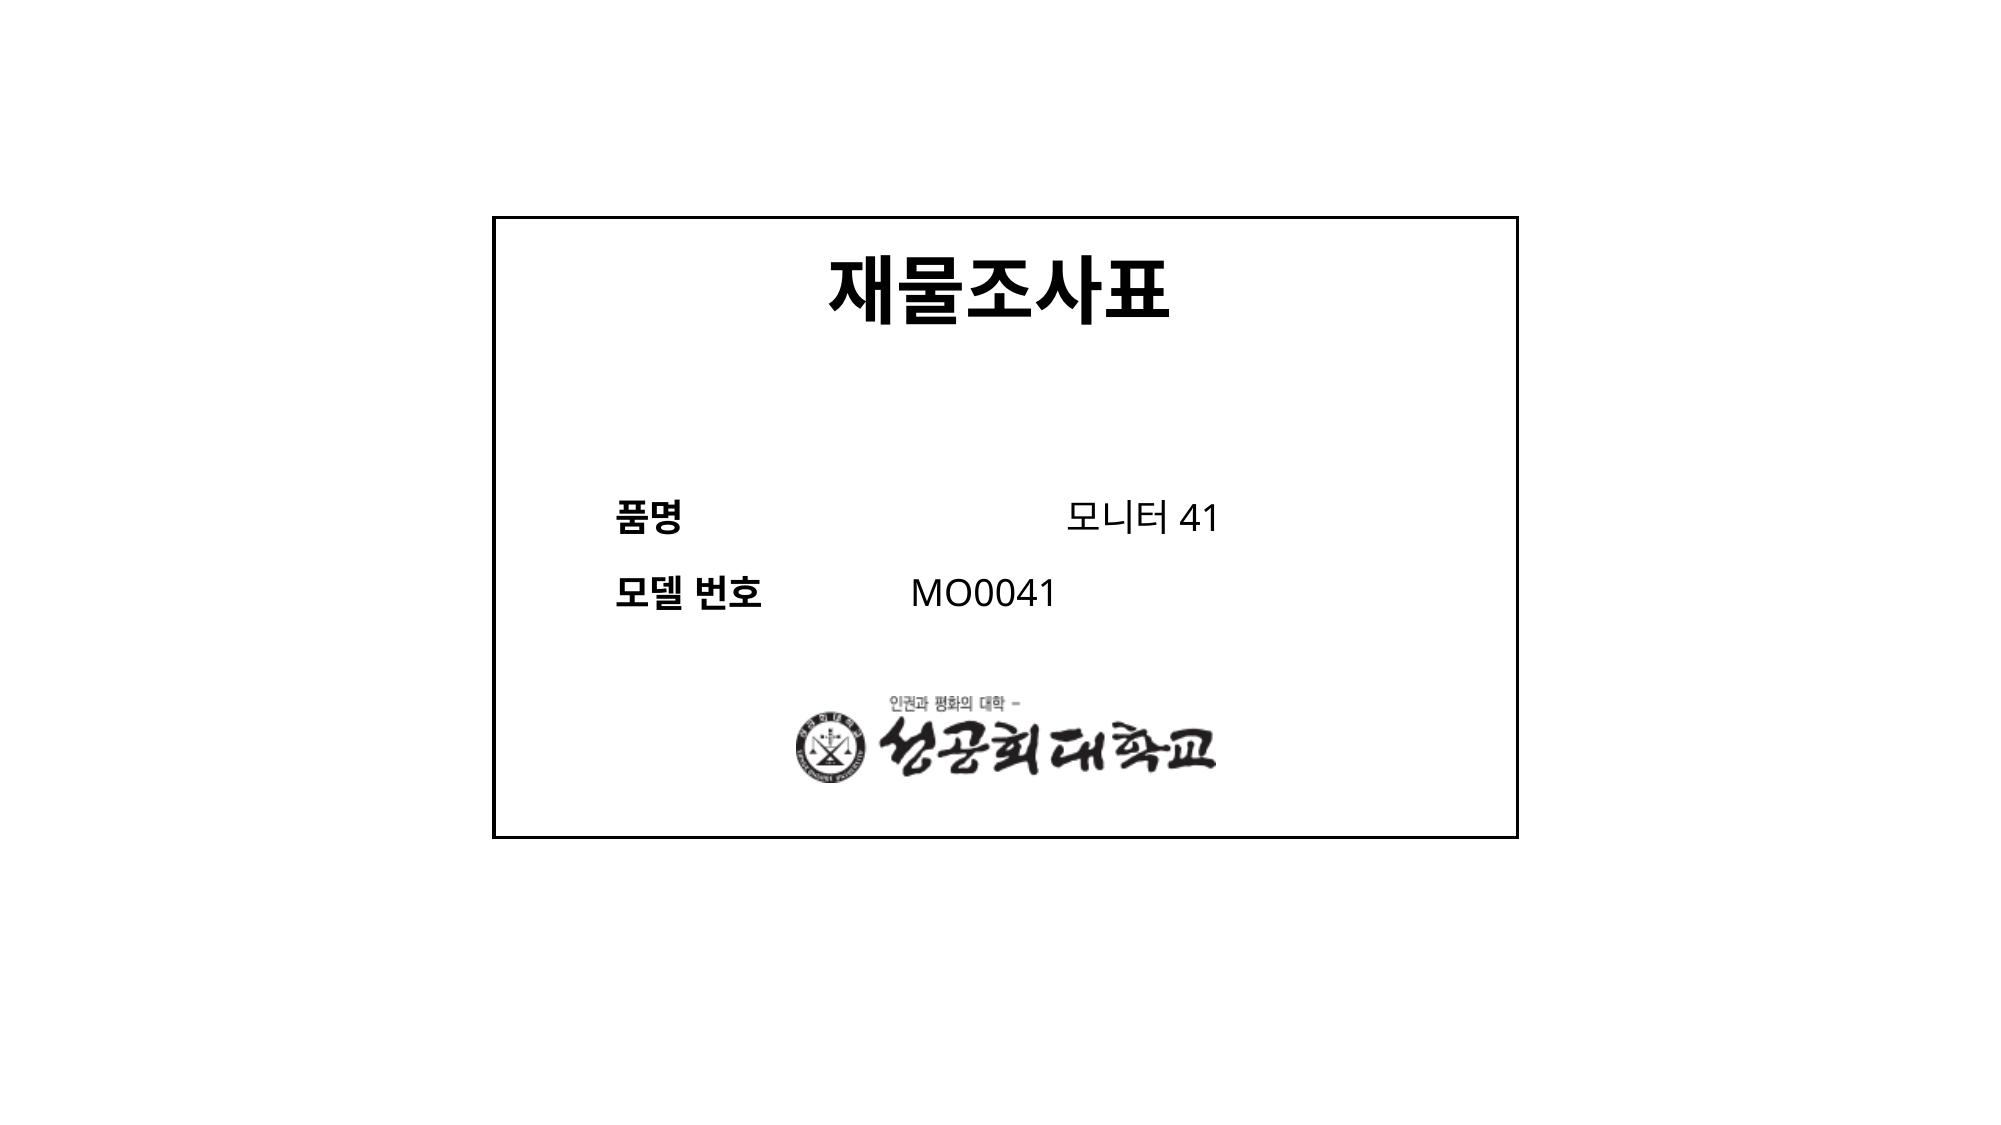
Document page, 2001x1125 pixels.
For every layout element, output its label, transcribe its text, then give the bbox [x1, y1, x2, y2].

picture [796, 696, 1216, 784]
text_box [492, 216, 1519, 839]
text_box 모델 번호 [600, 562, 820, 623]
text_box 품명 [600, 486, 820, 547]
text_box 모니터41 [1052, 486, 1238, 547]
text_box 재물조사표 [812, 235, 1188, 341]
text_box MO0041 [895, 561, 1394, 622]
